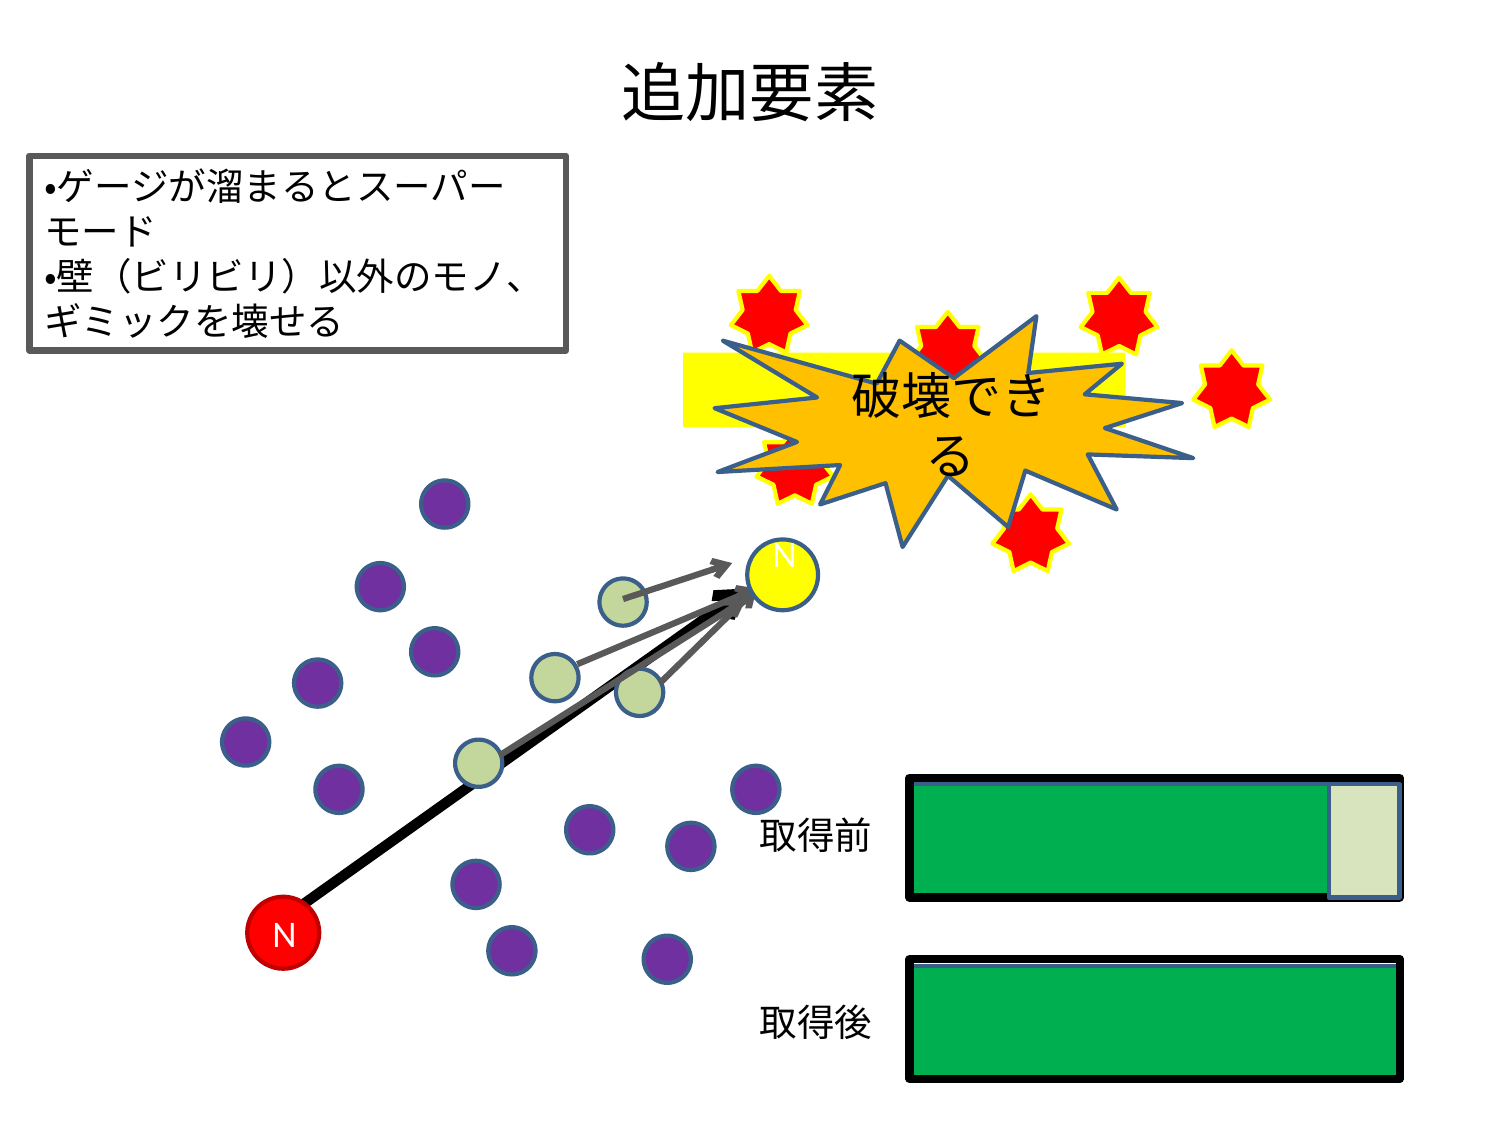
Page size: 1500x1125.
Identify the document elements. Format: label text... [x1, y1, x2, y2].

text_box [909, 959, 1400, 1080]
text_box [622, 562, 733, 586]
text_box [786, 350, 891, 380]
text_box [1115, 424, 1128, 430]
text_box [990, 492, 1072, 573]
text_box [728, 273, 810, 355]
text_box [761, 439, 789, 452]
text_box 破壊できる [712, 314, 1196, 550]
text_box [1031, 350, 1128, 395]
title 追加要素 [75, 45, 1425, 138]
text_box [221, 480, 780, 984]
text_box N [783, 537, 821, 613]
text_box 取得後 [727, 991, 904, 1051]
text_box [1191, 348, 1273, 429]
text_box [576, 588, 657, 597]
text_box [499, 598, 747, 756]
text_box [681, 350, 808, 430]
text_box [754, 468, 833, 506]
text_box 取得前 [783, 804, 904, 864]
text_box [909, 777, 1400, 898]
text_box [659, 588, 757, 684]
text_box [1078, 275, 1160, 357]
text_box ・ゲージが溜まるとスーパーモード ・壁（ビリビリ）以外のモノ、ギミックを壊せる [29, 155, 567, 351]
text_box [914, 309, 983, 374]
